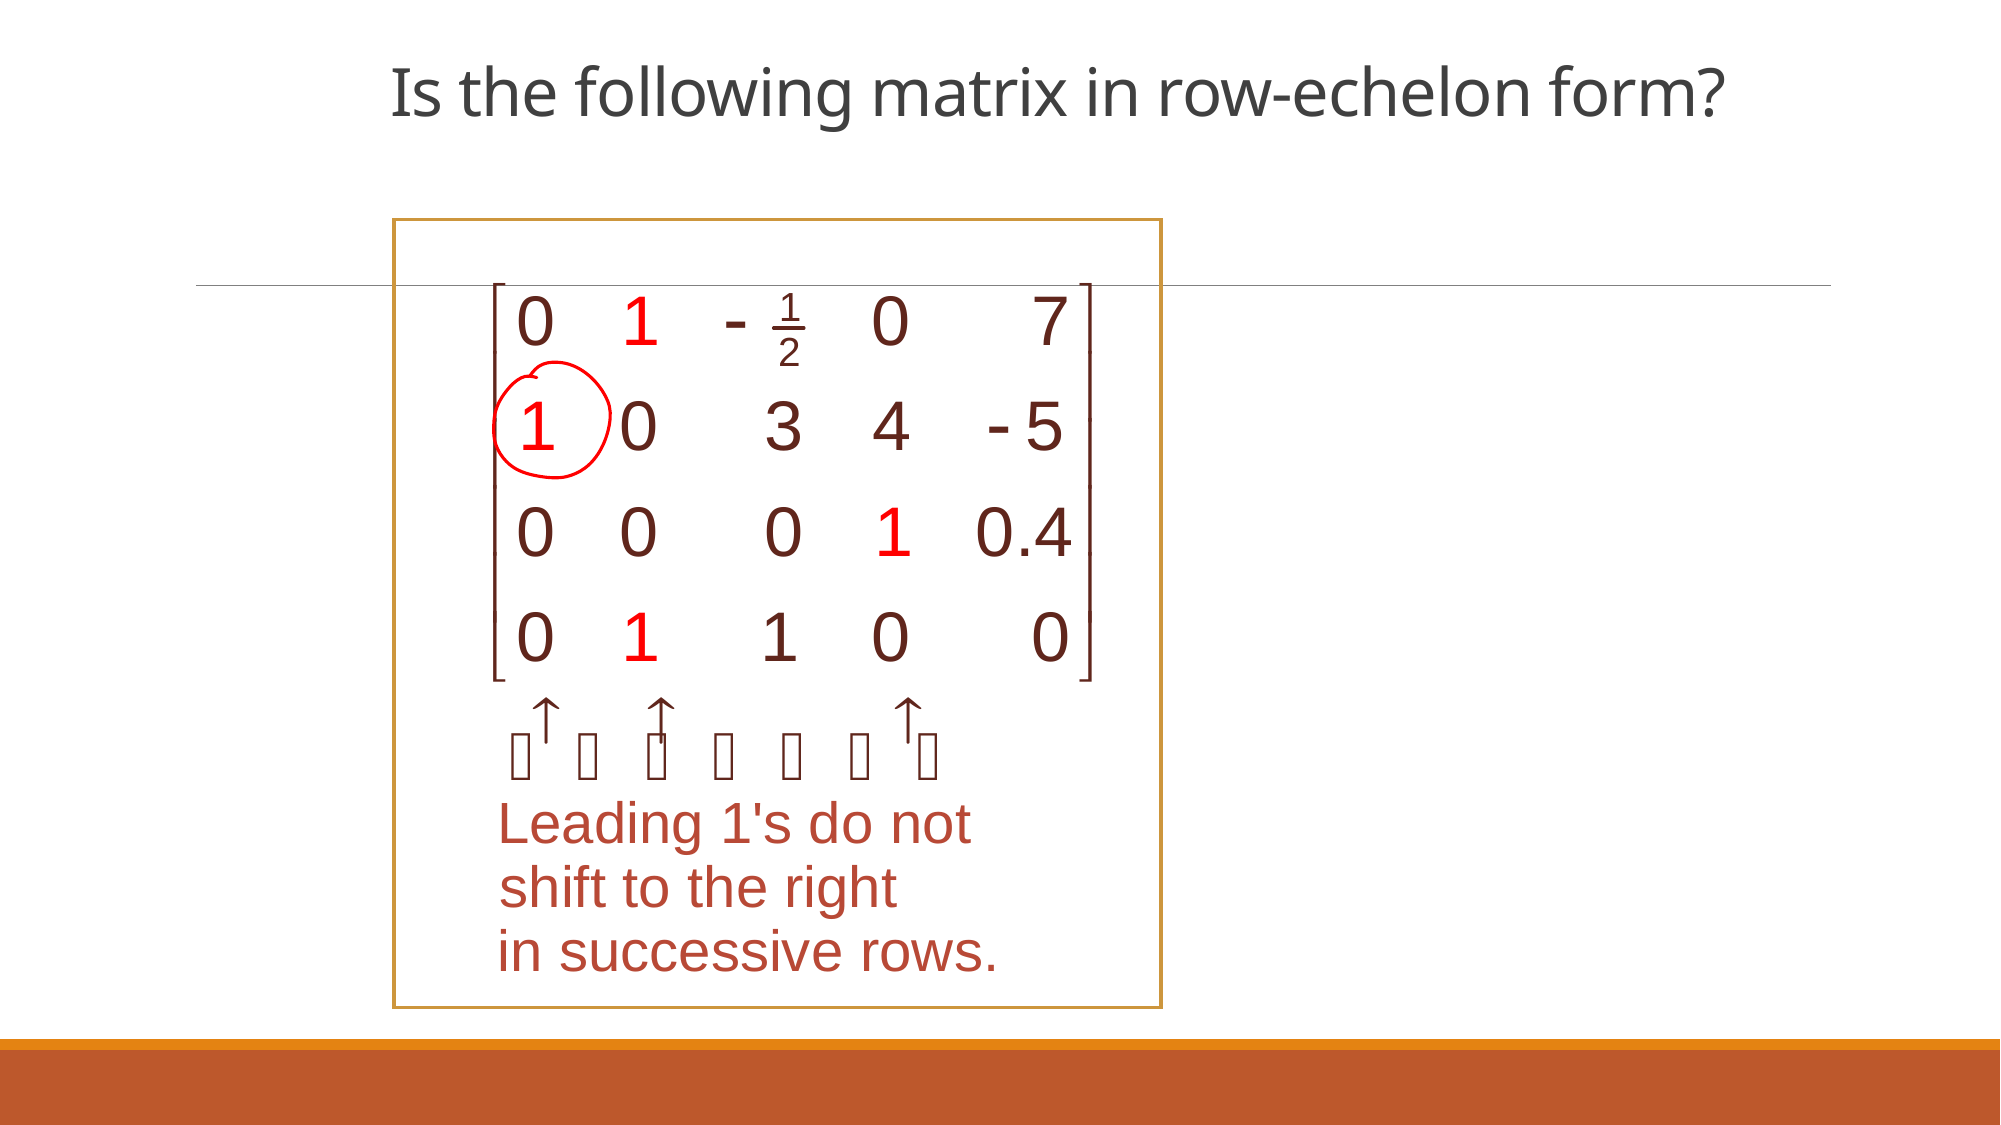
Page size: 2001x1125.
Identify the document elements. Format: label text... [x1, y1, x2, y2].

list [475, 269, 1121, 996]
text_box [261, 151, 1650, 1113]
text_box [394, 219, 1162, 1008]
title Is the following matrix in row-echelon form? [375, 50, 1750, 138]
